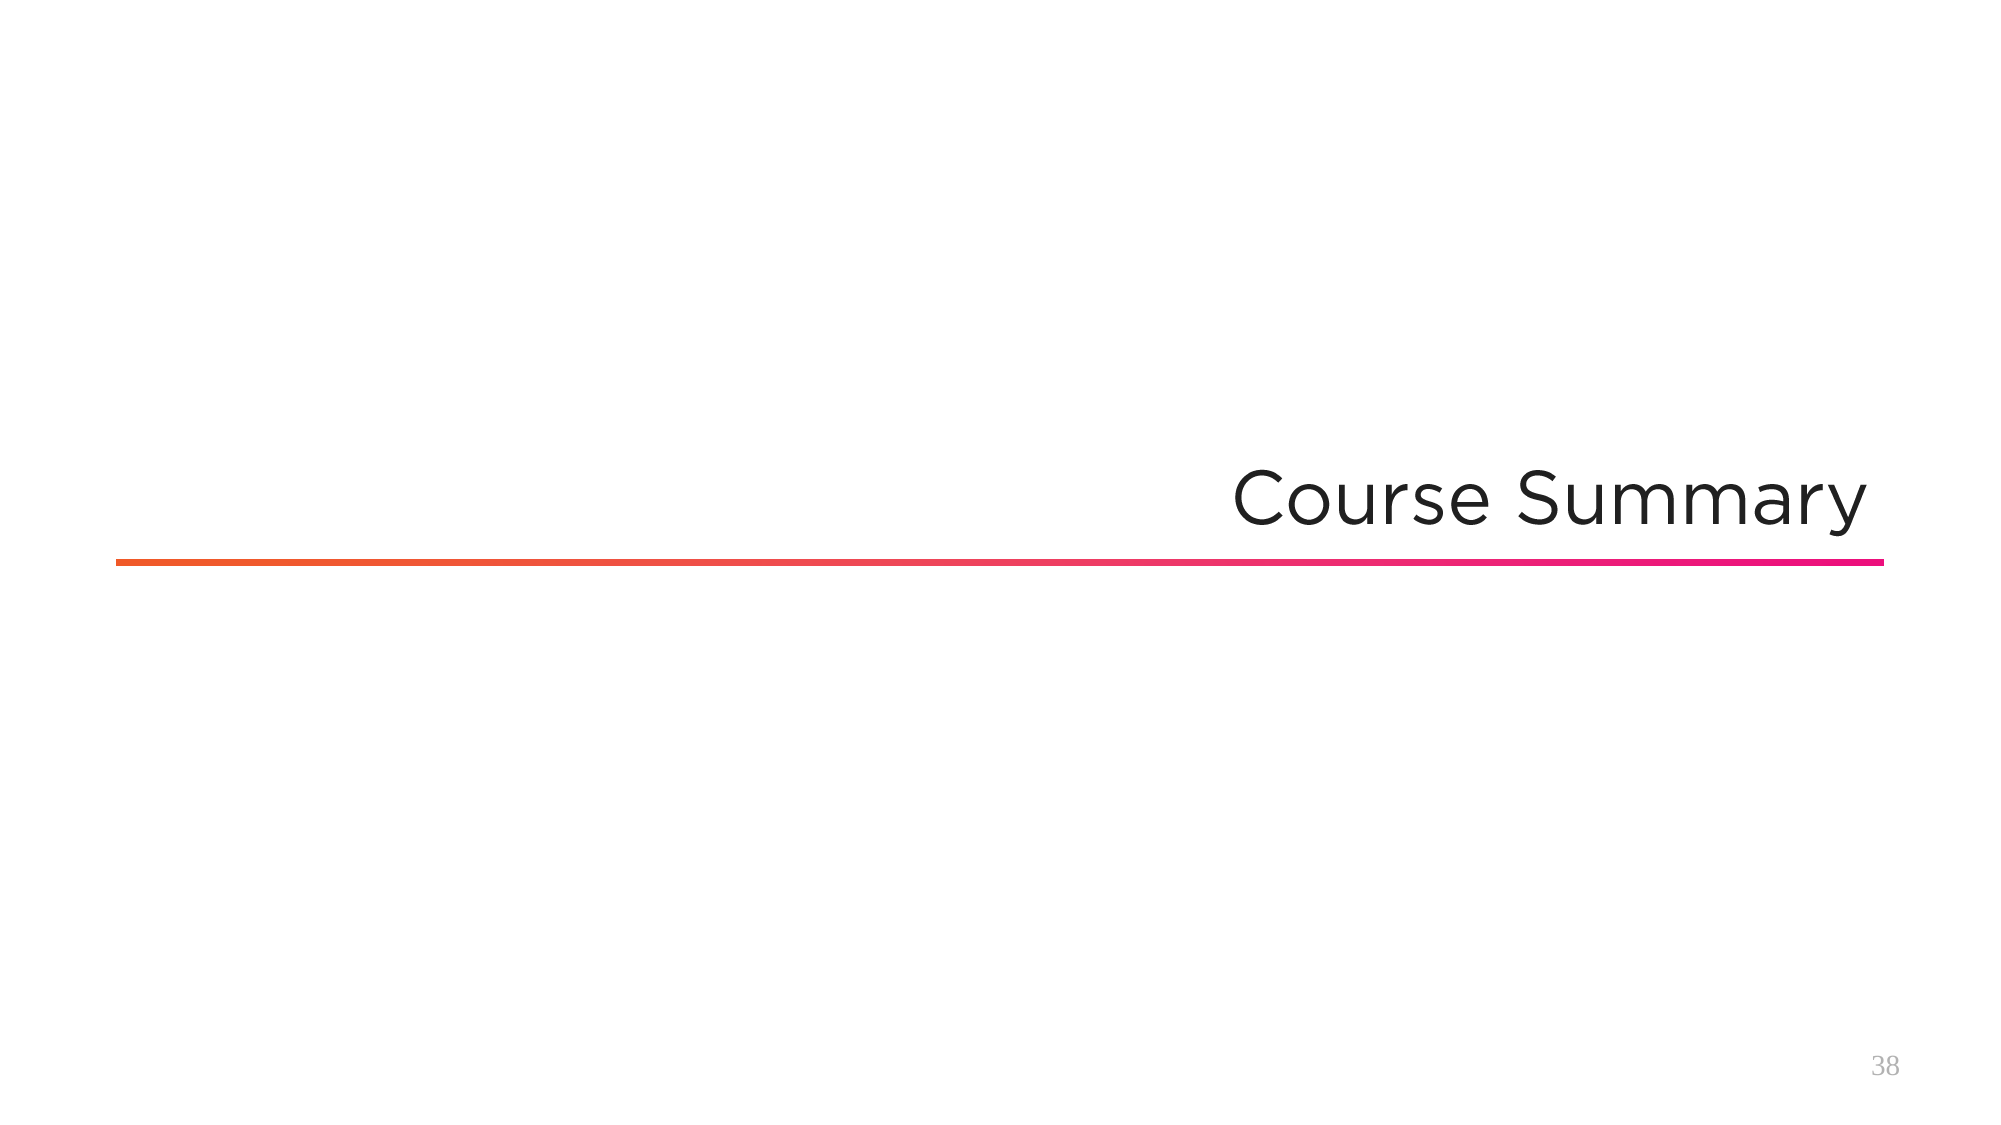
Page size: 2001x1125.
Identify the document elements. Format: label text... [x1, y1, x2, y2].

picture [116, 559, 1884, 566]
slide_number 38 [1440, 1046, 1900, 1103]
picture [1229, 450, 1915, 542]
